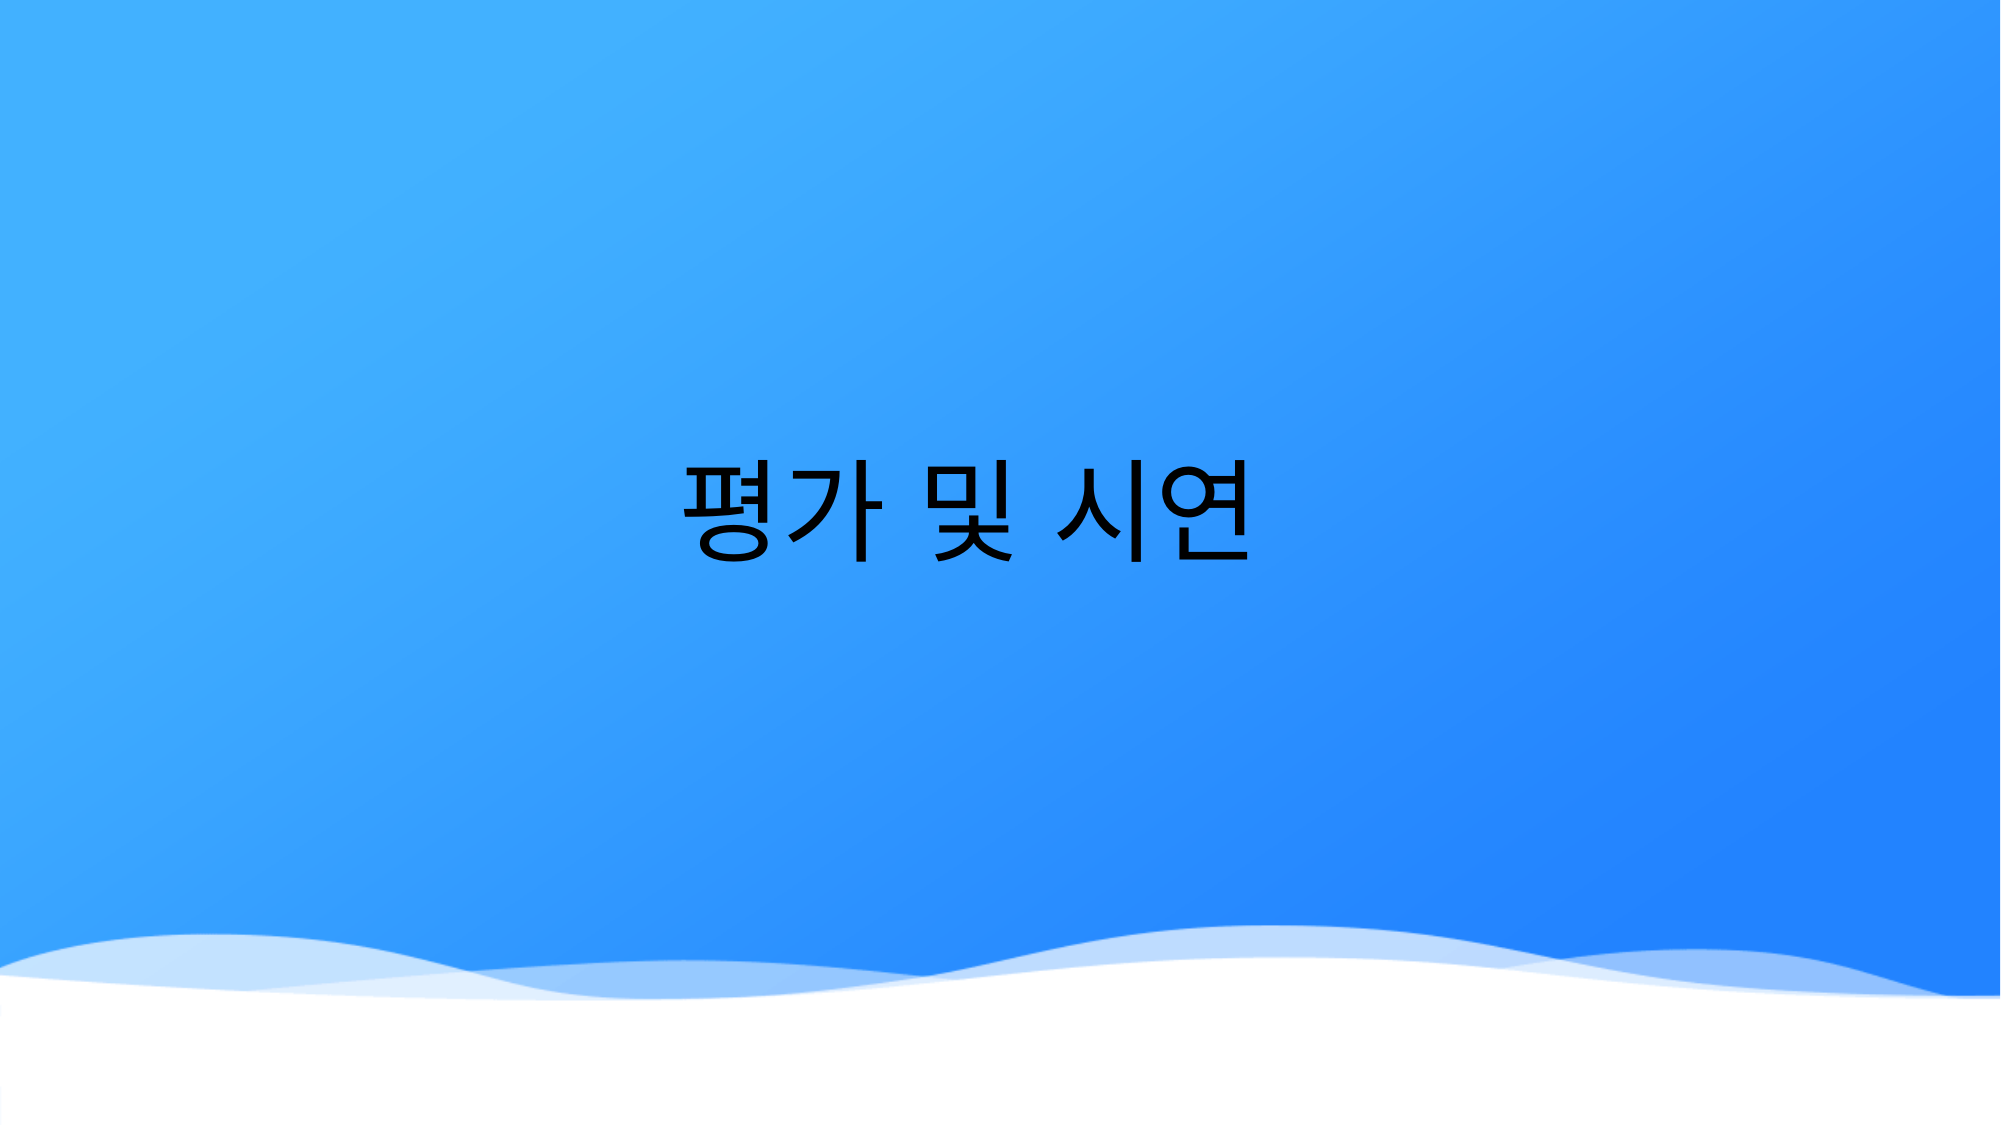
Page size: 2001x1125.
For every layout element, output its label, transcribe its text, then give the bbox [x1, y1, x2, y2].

picture [0, 0, 2001, 1125]
text_box 평가 및 시연 [647, 433, 1291, 585]
